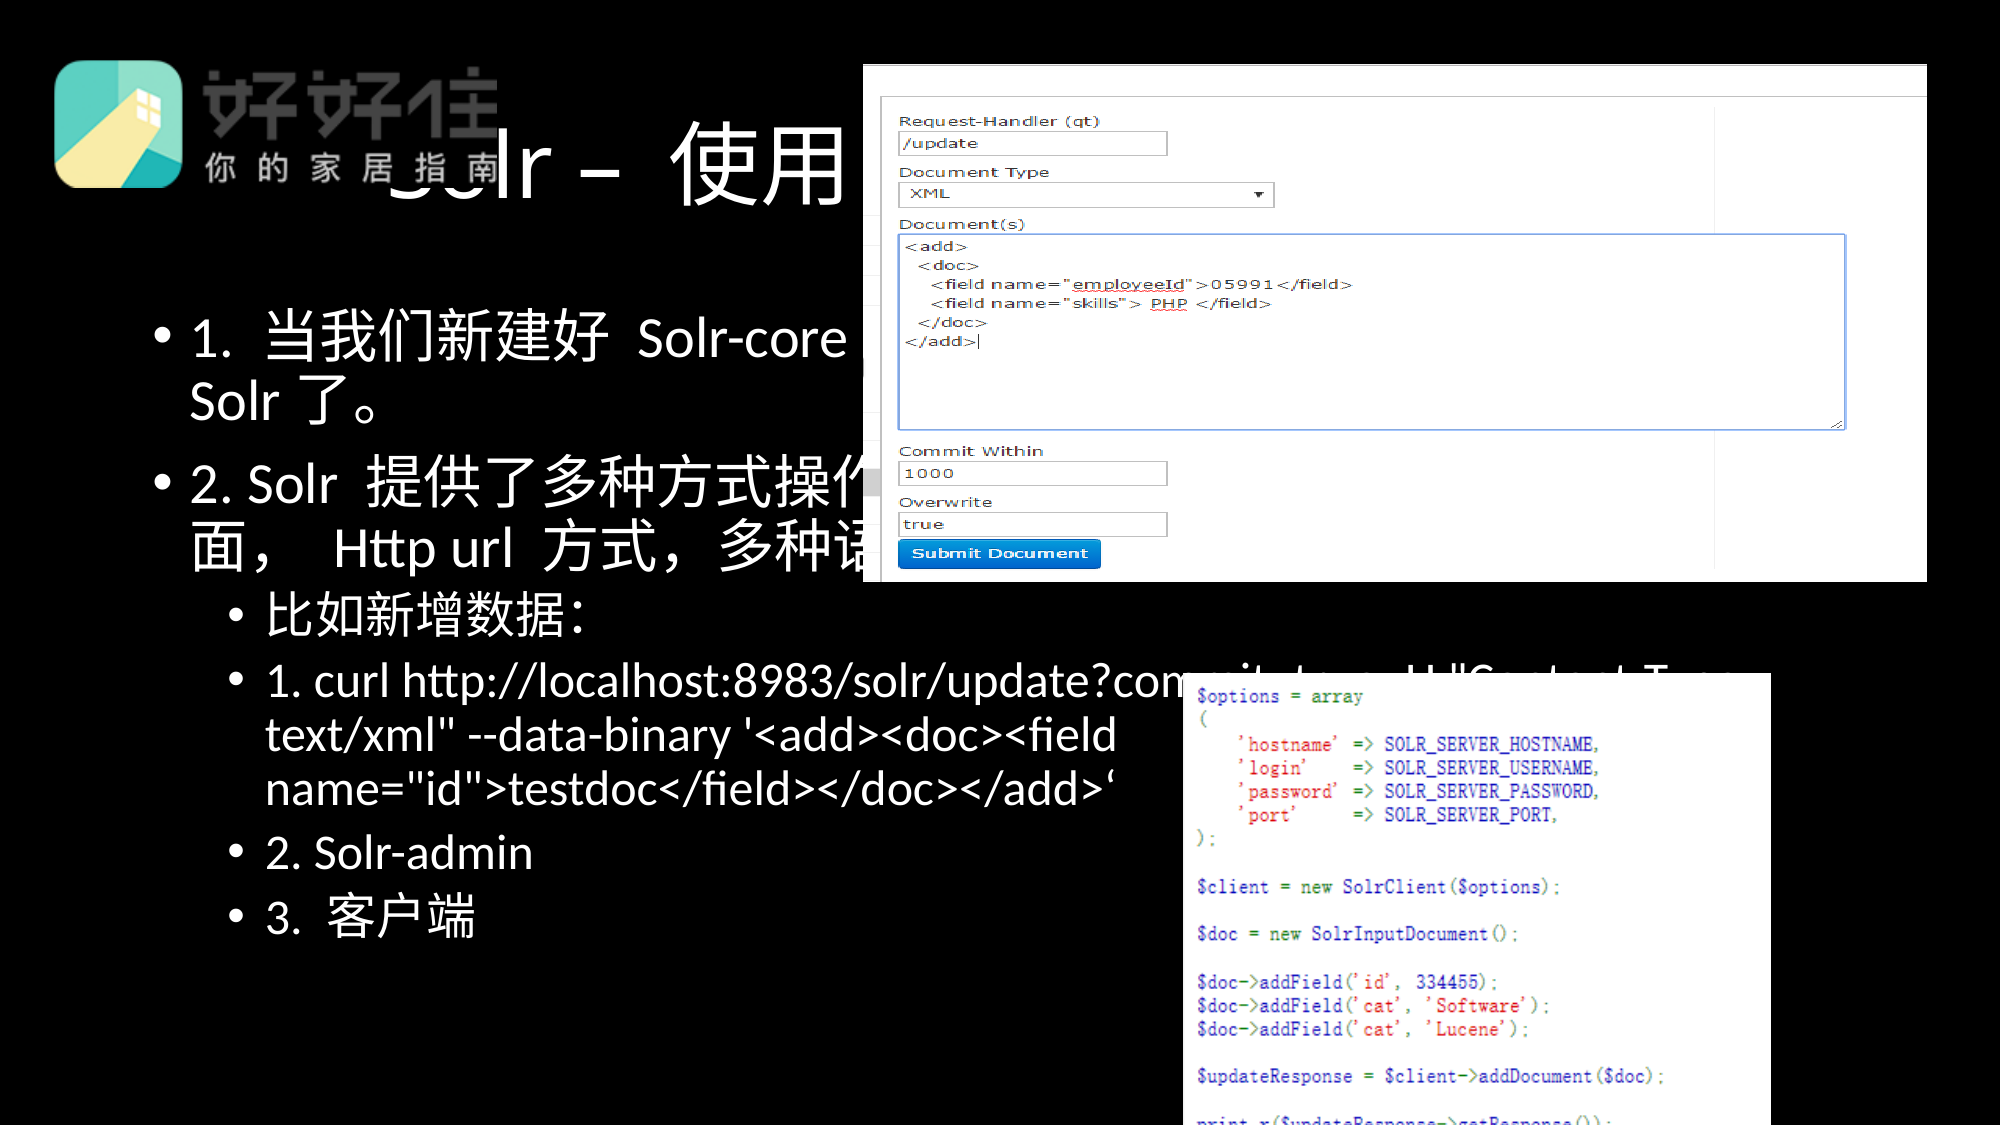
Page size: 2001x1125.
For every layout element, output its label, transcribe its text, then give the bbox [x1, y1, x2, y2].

picture [53, 59, 497, 188]
picture [1183, 673, 1771, 1125]
list 1. 当我们新建好 Solr-core 并且配置完成之后，我们就可以使用Solr了。 2. Solr 提供了多种方式操作，管理Solr . 包括 Solr-admin 管理界面， Http url 方式，多种语言的客户端操作（PHP, JAVA …）。 比如新增数据： 1. curl http://localhost:8983/solr/update?commit=true -H "Content-Type: text/xml" --data-binary '<add><doc><field name="id">testdoc</field></doc></add>‘ 2. Solr-admin 3. 客户端 [137, 299, 1863, 1014]
picture [863, 64, 1927, 582]
title Solr – 使用( 增,删,改, 查 ) [137, 59, 1863, 278]
